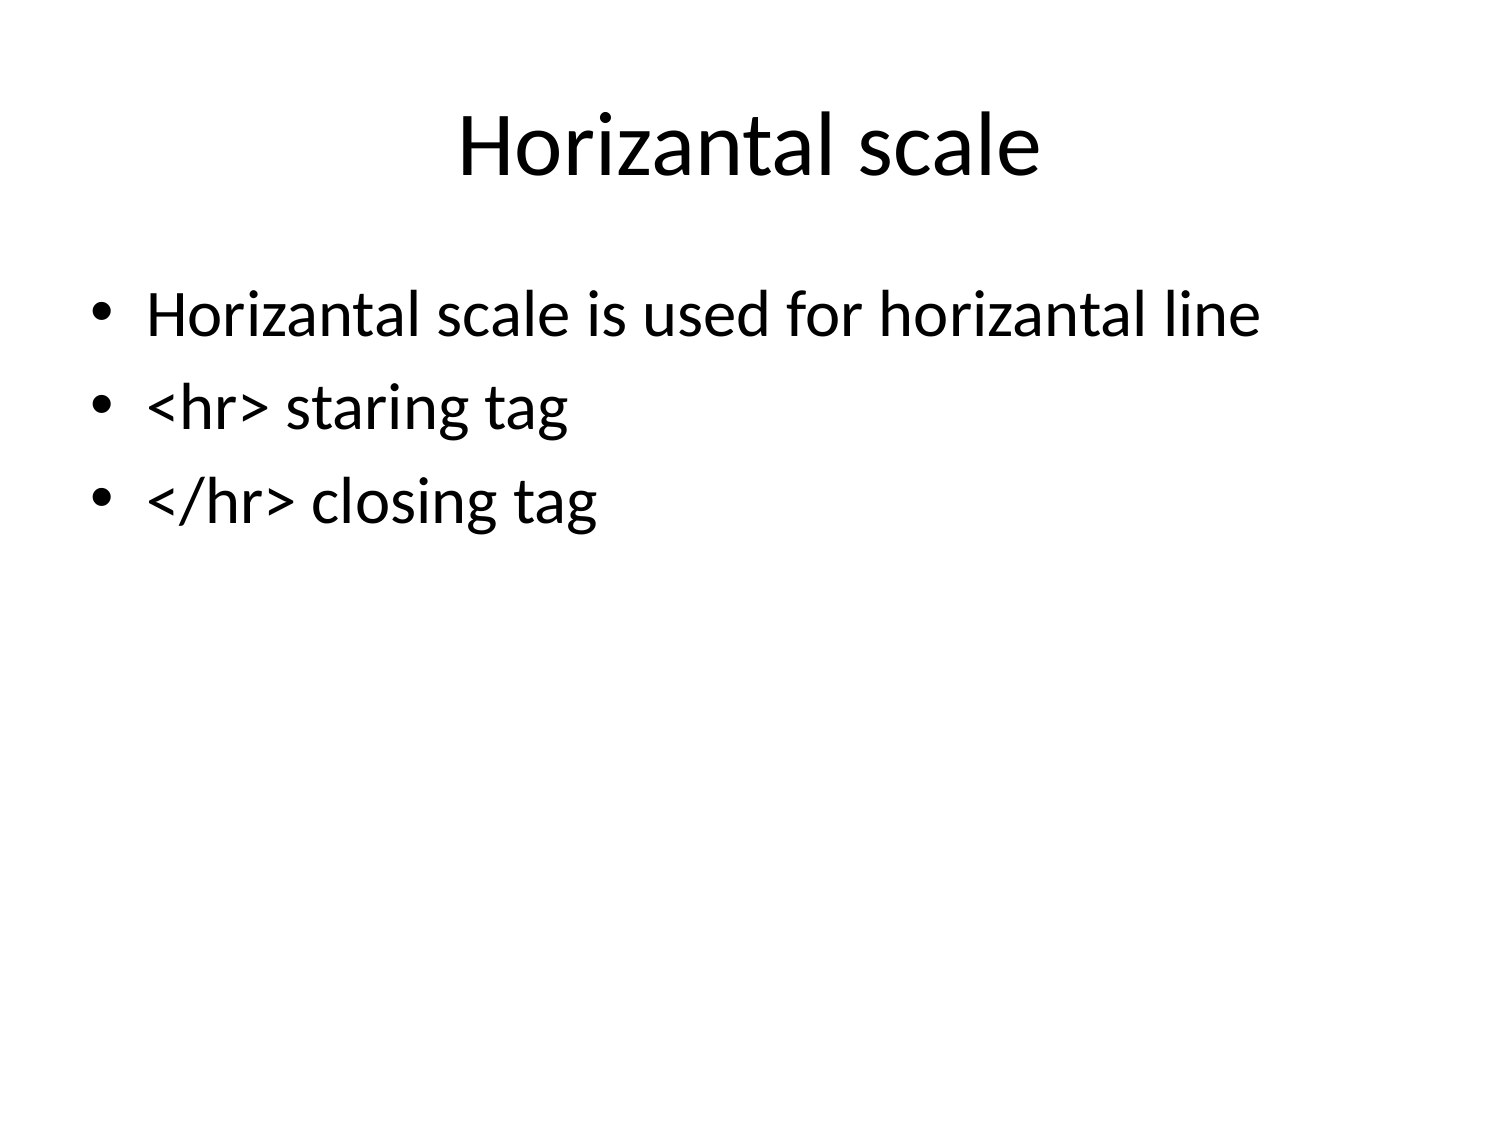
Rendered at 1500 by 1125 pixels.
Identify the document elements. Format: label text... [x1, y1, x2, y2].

list Horizantal scale is used for horizantal line <hr> staring tag </hr> closing tag [75, 262, 1425, 1005]
title Horizantal scale [75, 45, 1425, 233]
